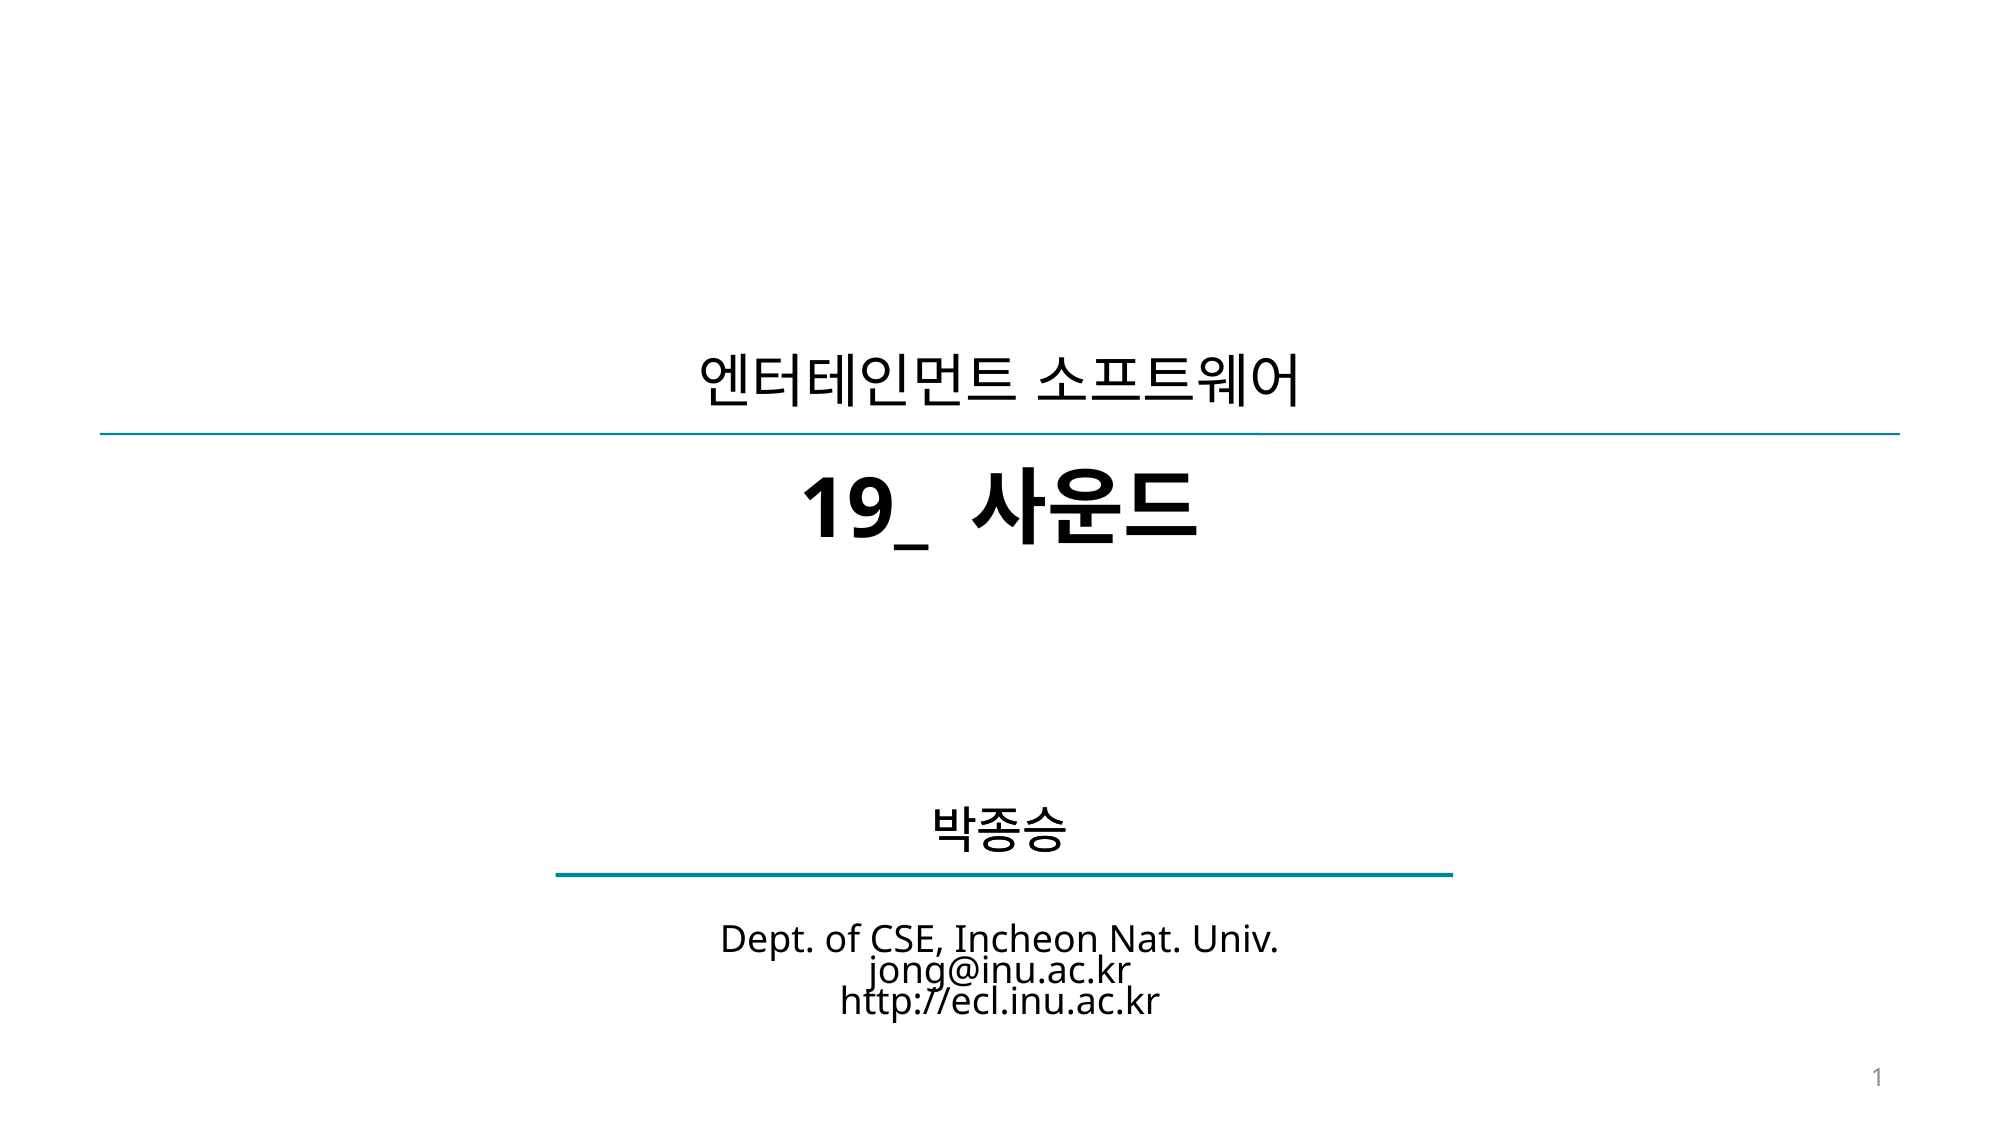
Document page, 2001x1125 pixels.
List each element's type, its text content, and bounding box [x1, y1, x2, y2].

slide_number 1 [1412, 1054, 1900, 1103]
title 19_ 사운드 [99, 447, 1900, 563]
